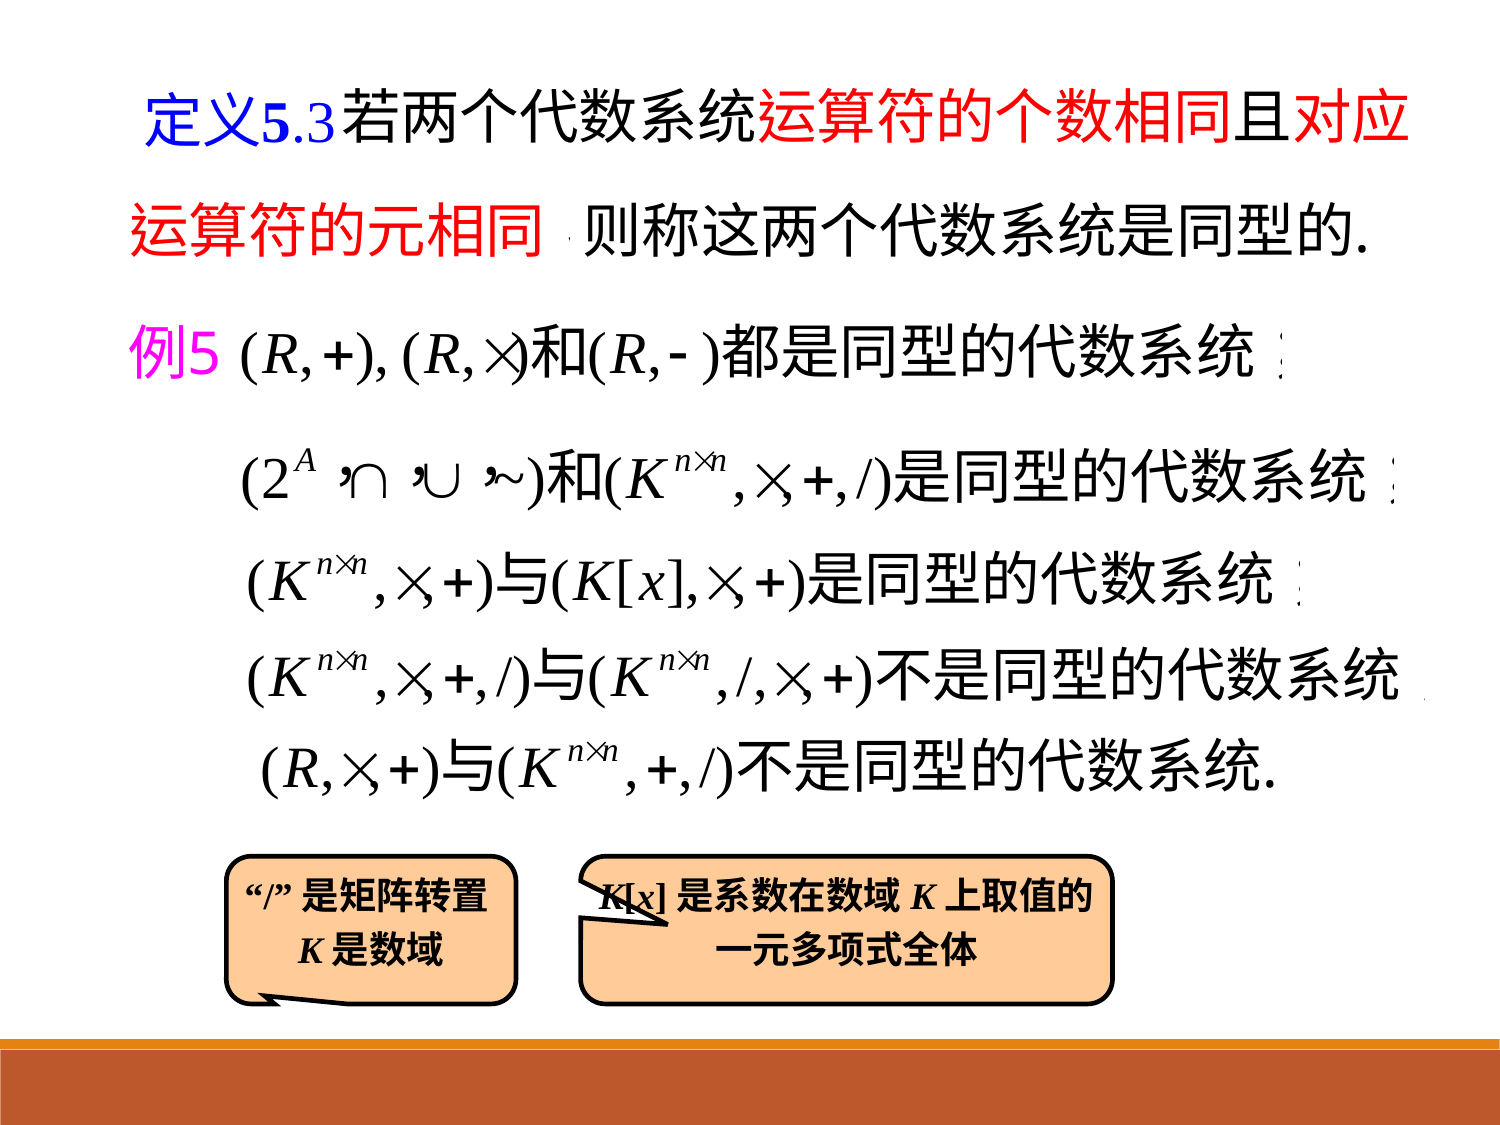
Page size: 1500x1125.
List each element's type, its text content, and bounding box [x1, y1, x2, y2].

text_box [123, 318, 232, 398]
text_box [138, 86, 335, 158]
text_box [123, 192, 571, 268]
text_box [240, 537, 1300, 623]
text_box K[x]是系数在数域K上取值的一元多项式全体 [580, 856, 1113, 1004]
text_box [254, 725, 1282, 811]
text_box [234, 434, 1395, 521]
text_box “/”是矩阵转置 K是数域 [226, 856, 516, 1004]
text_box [233, 317, 1282, 397]
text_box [578, 196, 1375, 268]
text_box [335, 78, 1419, 155]
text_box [240, 633, 1426, 719]
